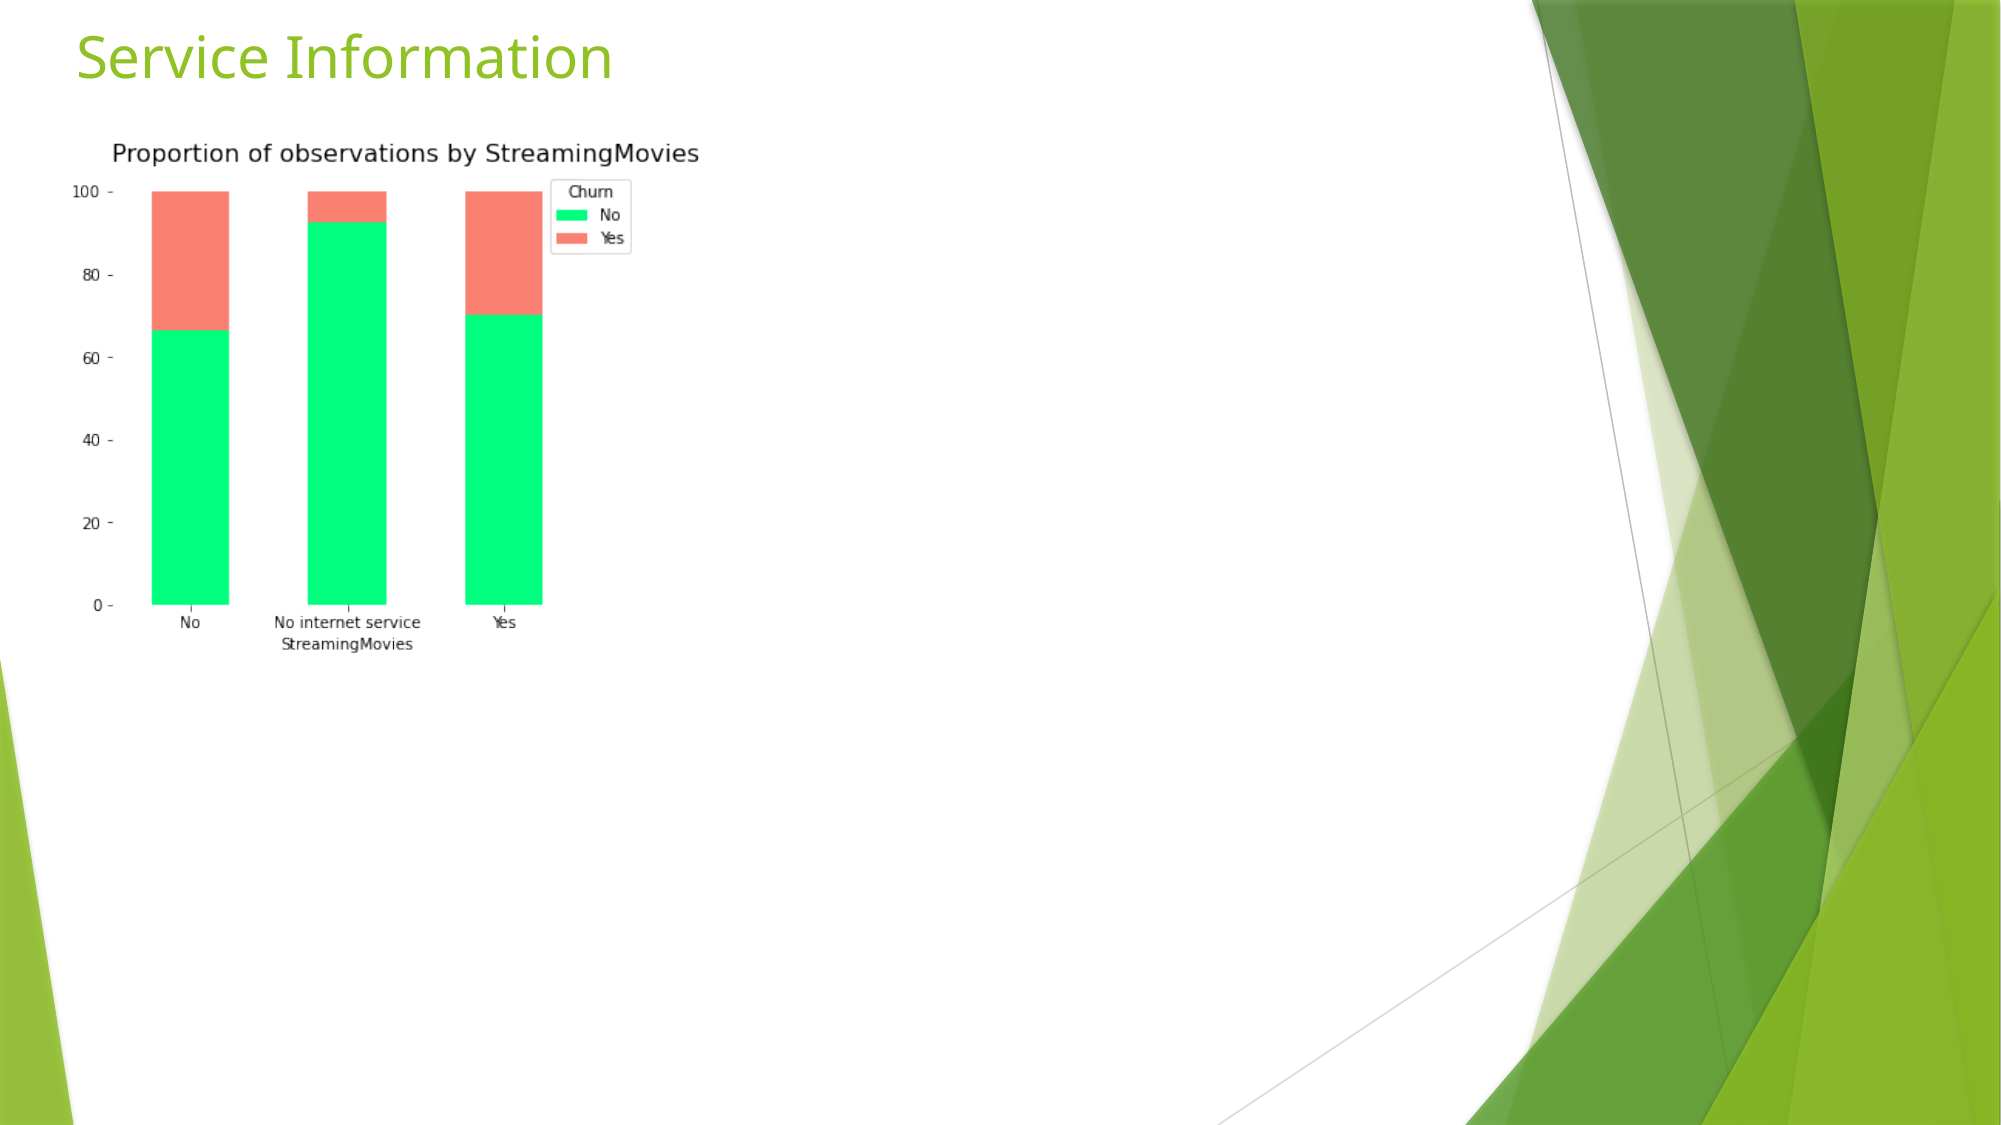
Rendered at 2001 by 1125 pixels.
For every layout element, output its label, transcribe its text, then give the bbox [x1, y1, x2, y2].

picture [60, 132, 723, 665]
title Service Information [61, 12, 1472, 100]
